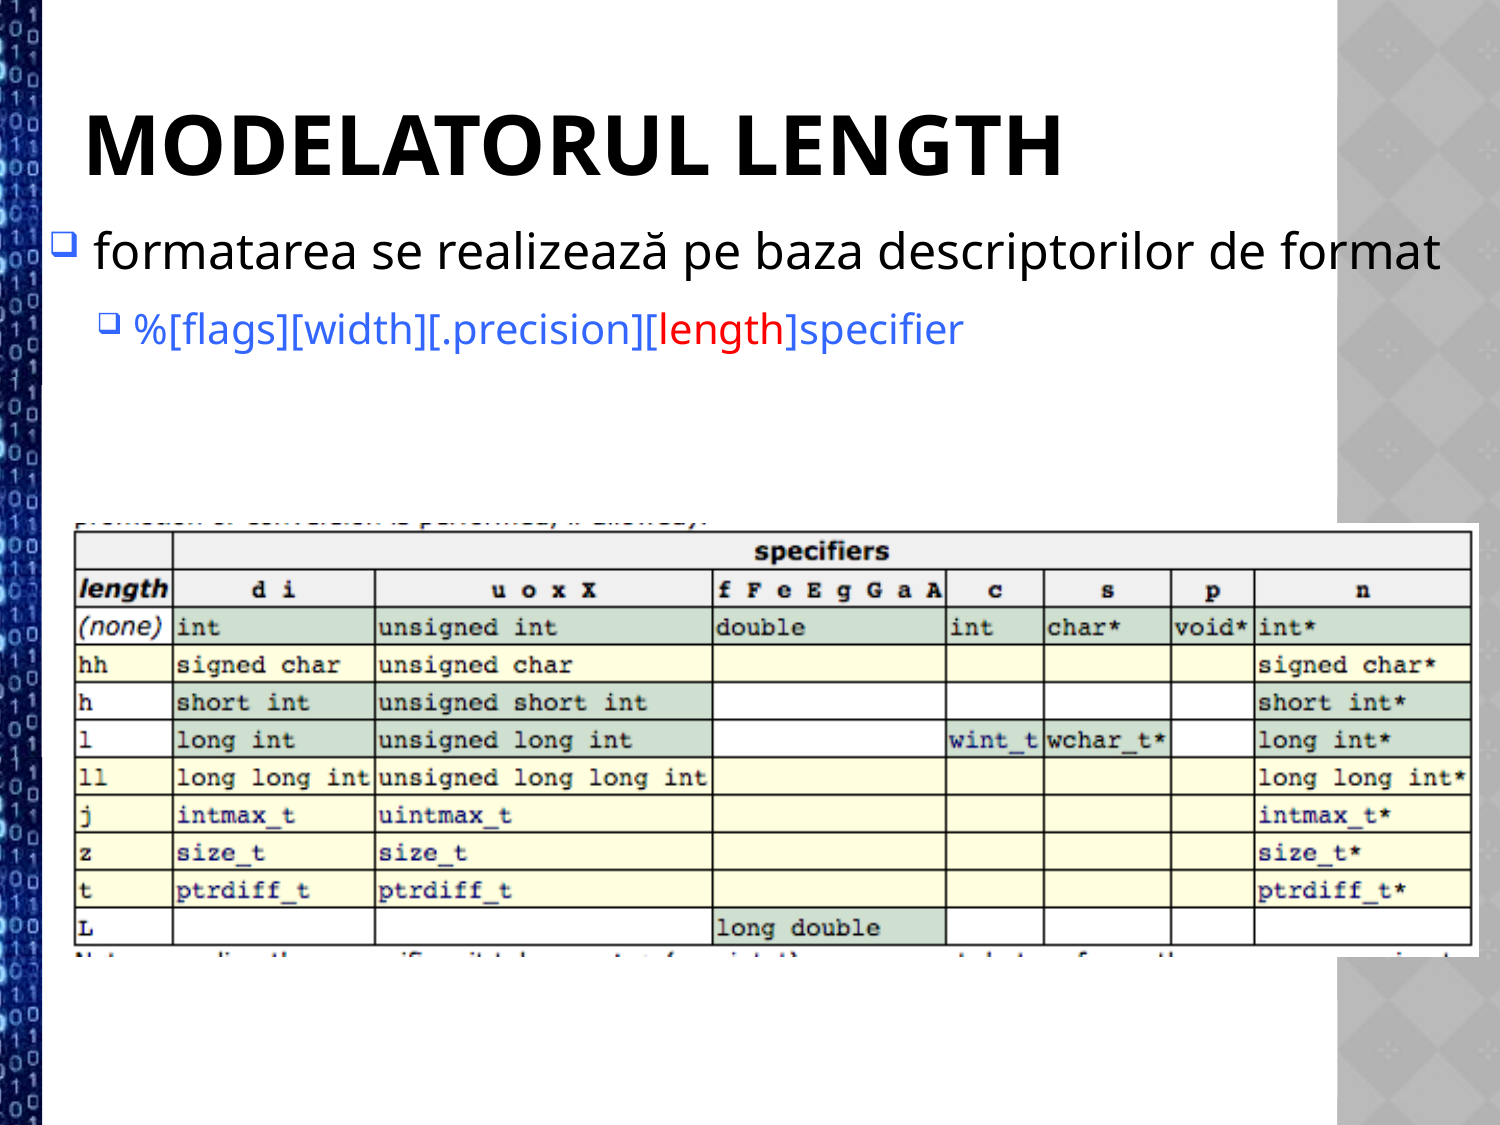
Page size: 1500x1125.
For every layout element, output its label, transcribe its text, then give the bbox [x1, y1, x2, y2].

picture [63, 523, 1479, 958]
picture [0, 0, 43, 1125]
text_box formatarea se realizează pe baza descriptorilor de format %[flags][width][.precision][length]specifier [33, 197, 1479, 1101]
text_box Modelatorul length [75, 5, 1425, 193]
